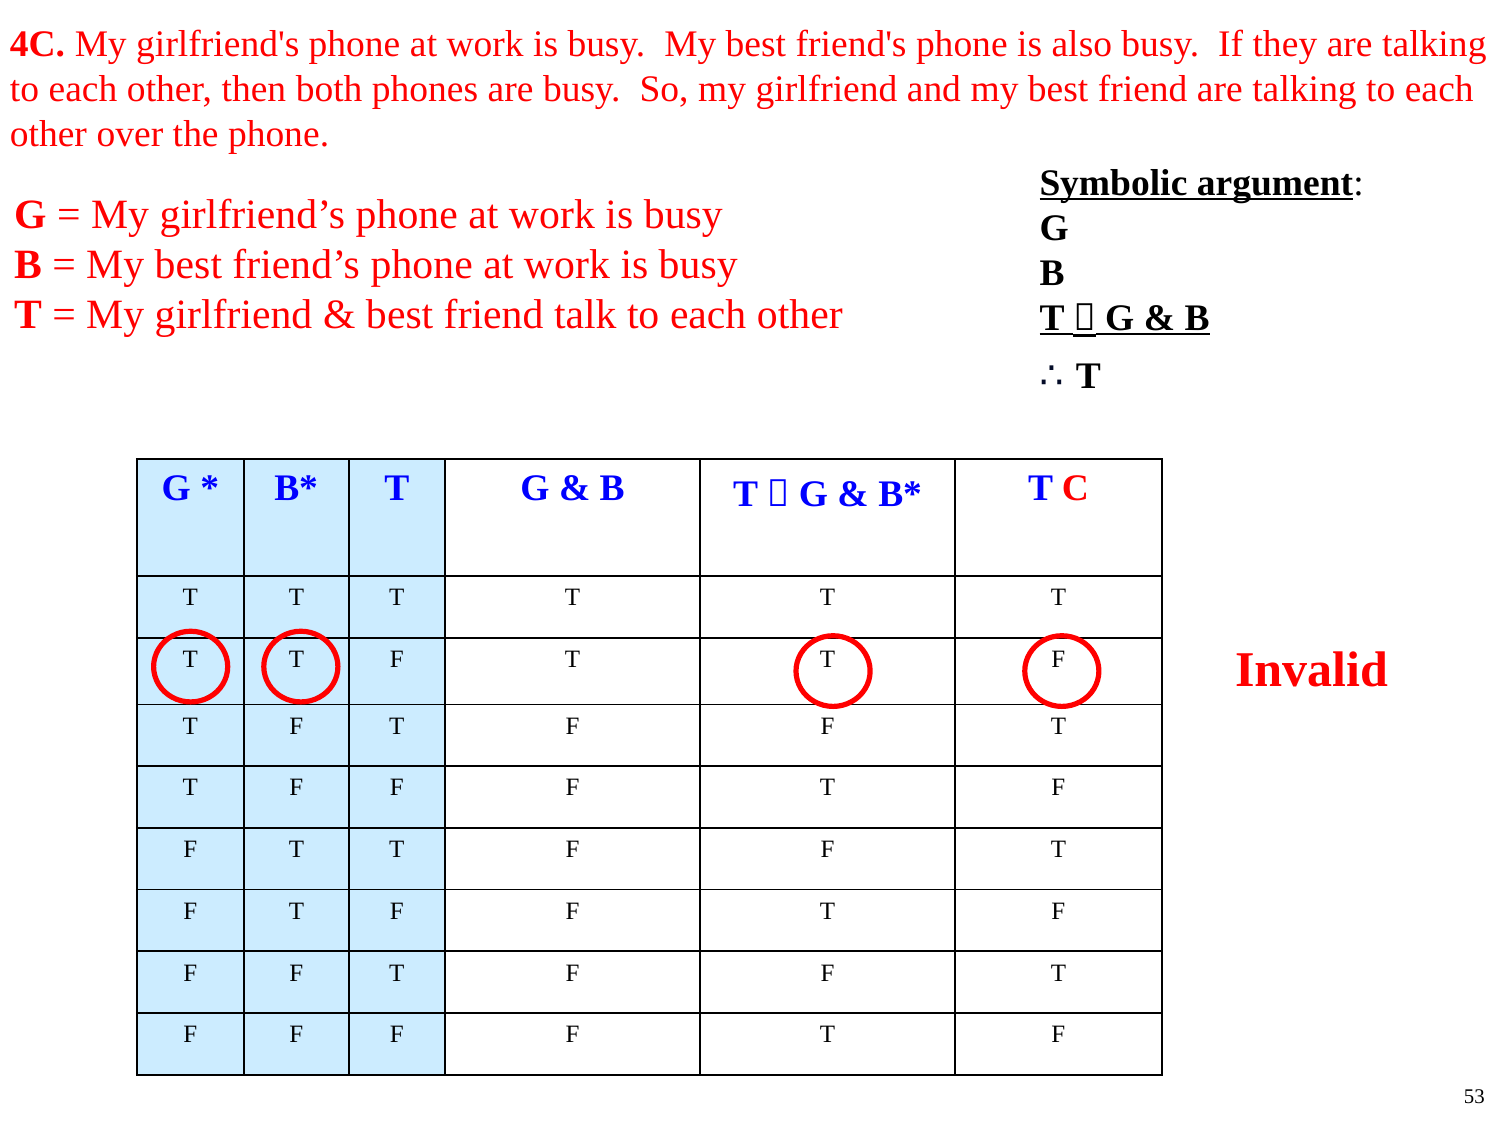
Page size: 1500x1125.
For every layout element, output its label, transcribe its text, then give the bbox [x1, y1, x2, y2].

table_header G & B [446, 460, 699, 575]
table_cell T [350, 577, 444, 637]
table_cell T [701, 1014, 954, 1074]
table_cell F [350, 890, 444, 950]
table_cell T [701, 577, 954, 637]
table_cell F [701, 829, 954, 889]
table_header T  G & B* [701, 460, 954, 575]
table_cell F [138, 1014, 243, 1074]
table_cell F [1078, 639, 1161, 704]
table_cell F [956, 890, 1161, 950]
table_cell T [956, 705, 1161, 765]
table_cell T [956, 952, 1161, 1012]
list 4C. My girlfriend's phone at work is busy. My best friend's phone is also busy. If they are talking to each other, then both phones are busy. So, my girlfriend and my best friend are talking to each other over the phone. [0, 11, 1500, 135]
table_cell T [138, 767, 243, 827]
table_cell F [350, 639, 444, 704]
table_cell F [245, 705, 348, 765]
table_cell T [350, 952, 444, 1012]
text_box [263, 631, 338, 702]
table_cell F [956, 639, 1046, 704]
table_cell F [138, 829, 243, 889]
table_cell F [446, 952, 699, 1012]
table_header G * [138, 460, 243, 575]
table_cell T [245, 829, 348, 889]
table_cell T [245, 577, 348, 637]
table_cell F [138, 890, 243, 950]
text_box [1024, 635, 1099, 707]
table_header T C [956, 460, 1161, 575]
table_cell F [245, 952, 348, 1012]
table_cell T [245, 890, 348, 950]
table_cell F [446, 705, 699, 765]
table_cell T [446, 639, 699, 704]
table_cell T [350, 829, 444, 889]
table_cell F [956, 1014, 1161, 1074]
table_cell F [446, 767, 699, 827]
slide_number 53 [1187, 1074, 1500, 1125]
text_box Symbolic argument: G B T  G & B ∴ T [1024, 151, 1487, 406]
table_cell T [849, 639, 954, 704]
table_cell T [956, 577, 1161, 637]
table_cell F [446, 890, 699, 950]
table_cell T [701, 639, 817, 704]
table_cell T [446, 577, 699, 637]
text_box [153, 631, 228, 702]
table_cell F [956, 767, 1161, 827]
table_cell F [701, 952, 954, 1012]
text_box Invalid [1220, 629, 1457, 704]
table_cell F [350, 767, 444, 827]
text_box G = My girlfriend’s phone at work is busy B = My best friend’s phone at work is busy T = My girlfriend & best friend talk to each other [0, 179, 1025, 404]
table_cell T [245, 639, 348, 704]
table_cell T [138, 639, 243, 704]
text_box [796, 635, 871, 707]
table_cell T [138, 705, 243, 765]
table_cell T [350, 705, 444, 765]
table_cell F [446, 829, 699, 889]
table_cell T [701, 767, 954, 827]
table_cell F [245, 767, 348, 827]
table_cell T [956, 829, 1161, 889]
table_cell F [245, 1014, 348, 1074]
table_header B* [245, 460, 348, 575]
table_cell F [701, 705, 954, 765]
table_cell F [350, 1014, 444, 1074]
table_cell T [701, 890, 954, 950]
table_cell F [138, 952, 243, 1012]
table_cell T [138, 577, 243, 637]
table_header T [350, 460, 444, 575]
table_cell F [446, 1014, 699, 1074]
